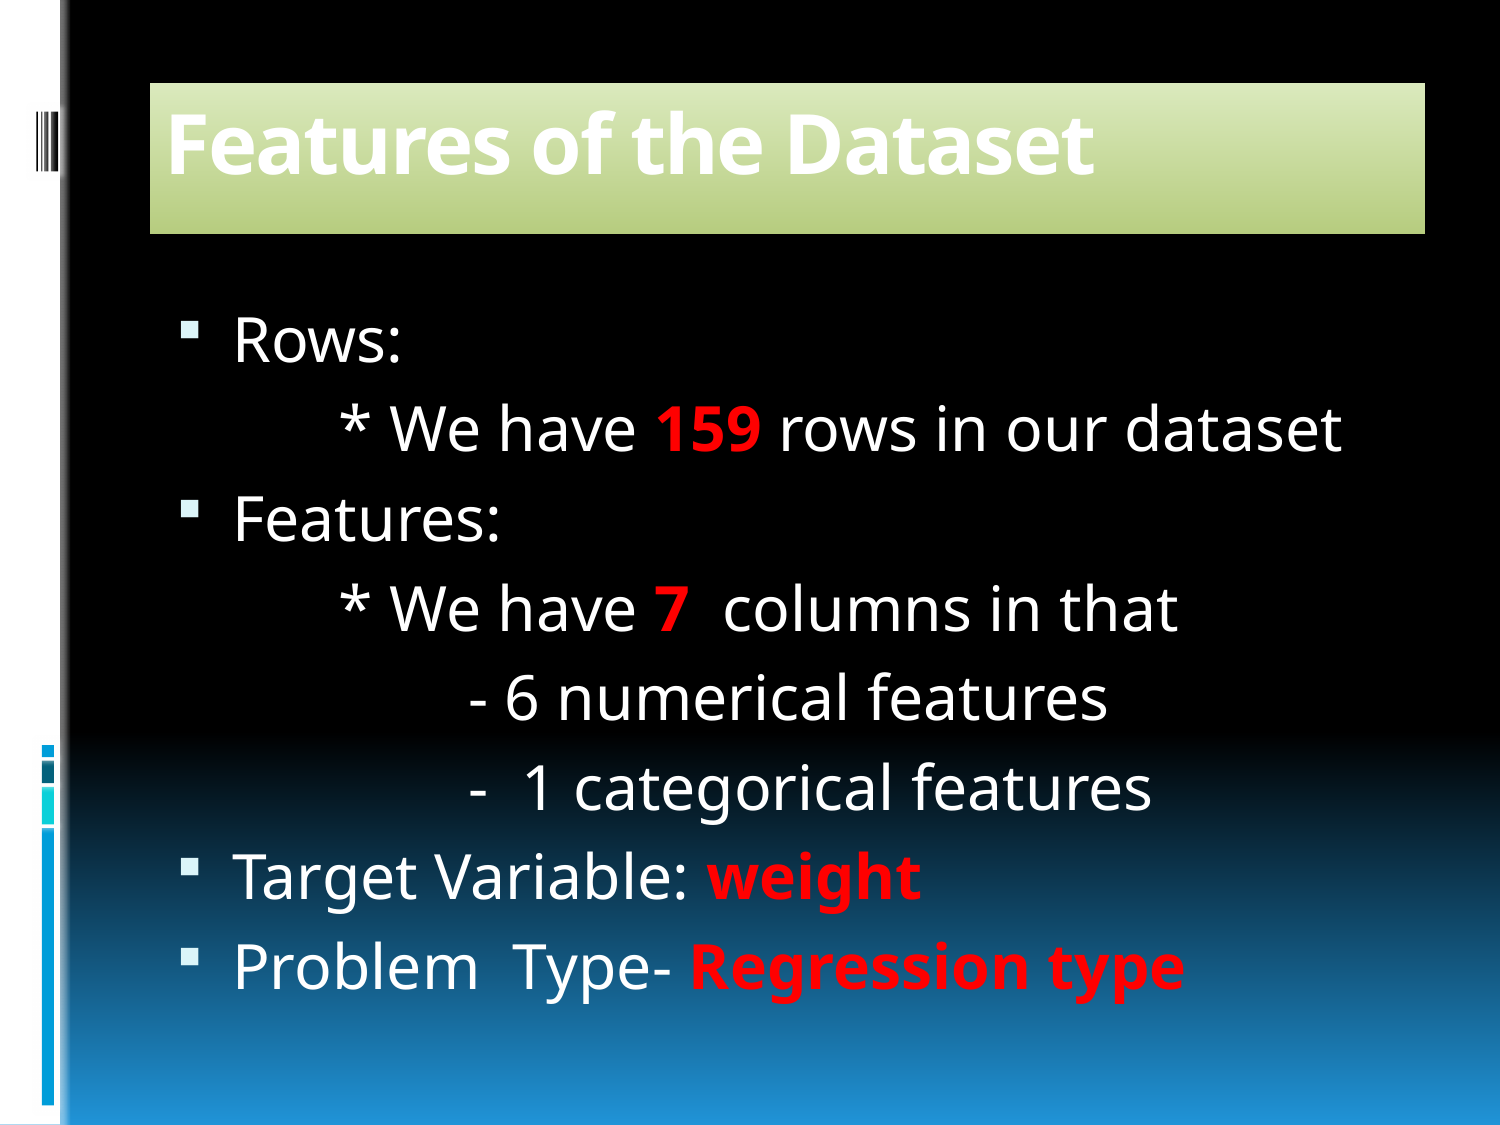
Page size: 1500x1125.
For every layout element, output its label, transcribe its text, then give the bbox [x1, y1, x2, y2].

list Rows: * We have 159 rows in our dataset Features: * We have 7 columns in that - 6 numerical features - 1 categorical features Target Variable: weight Problem Type- Regression type [150, 292, 1425, 1043]
title Features of the Dataset [150, 83, 1425, 234]
